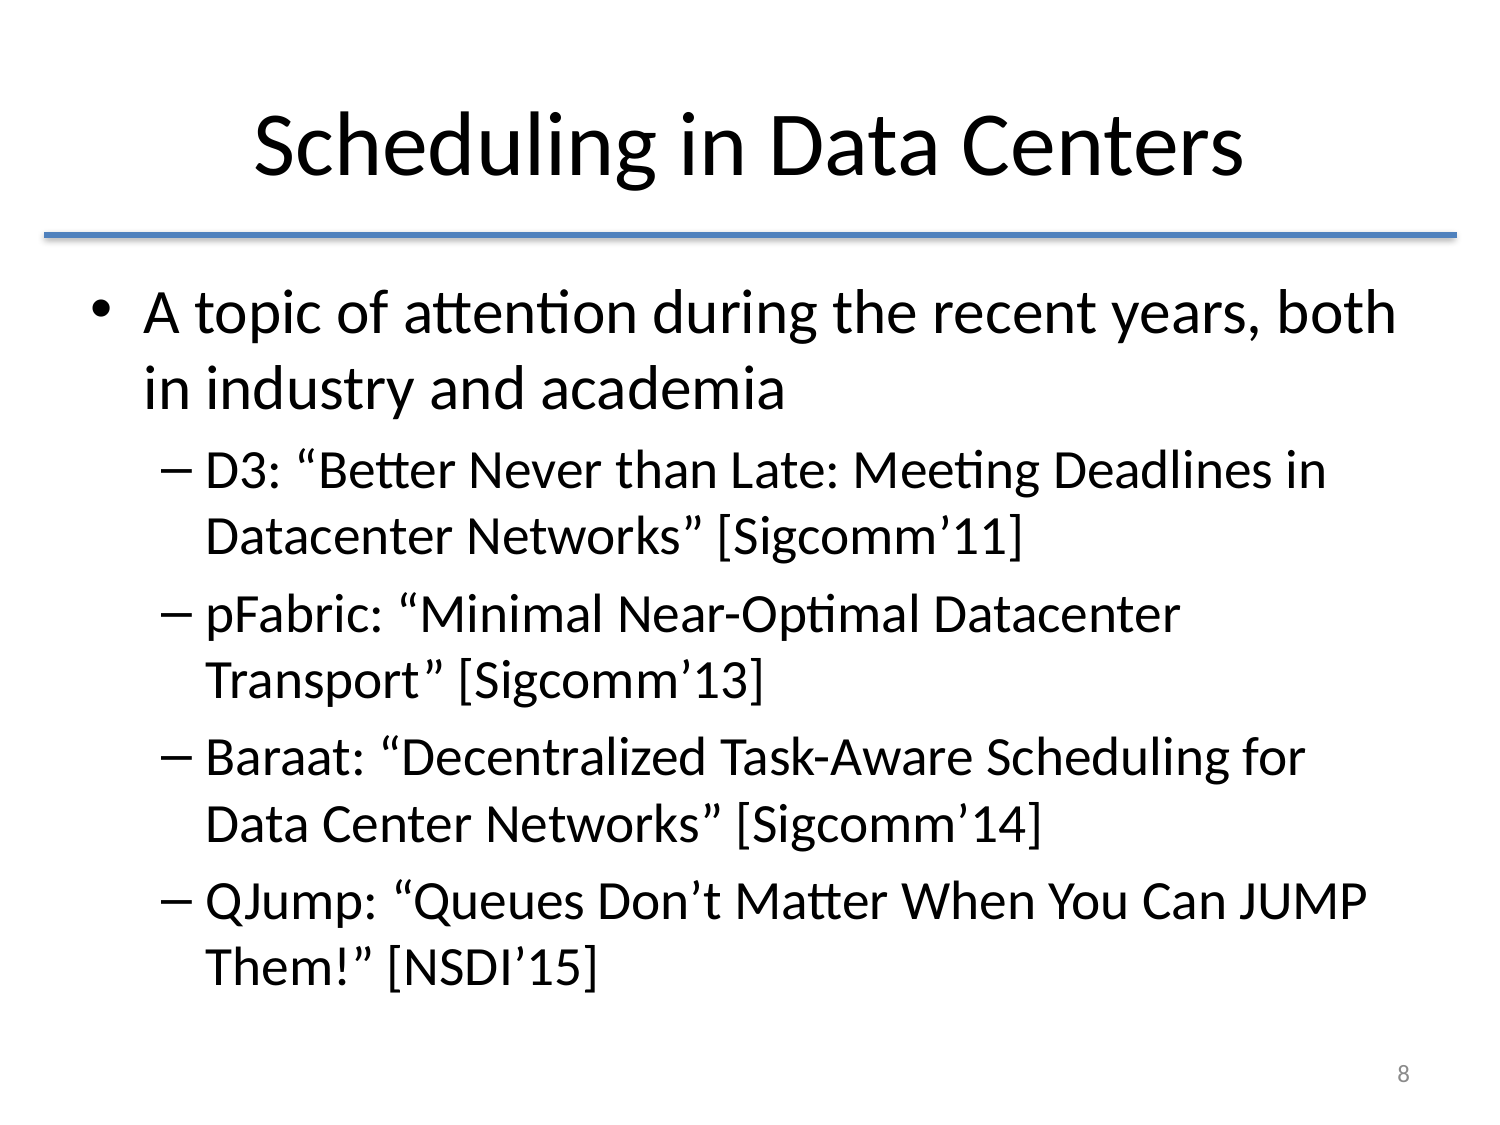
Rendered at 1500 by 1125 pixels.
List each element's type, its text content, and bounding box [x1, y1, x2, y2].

list A topic of attention during the recent years, both in industry and academia D3: “Better Never than Late: Meeting Deadlines in Datacenter Networks” [Sigcomm’11] pFabric: “Minimal Near-Optimal Datacenter Transport” [Sigcomm’13] Baraat: “Decentralized Task-Aware Scheduling for Data Center Networks” [Sigcomm’14] QJump: “Queues Don’t Matter When You Can JUMP Them!” [NSDI’15] [75, 262, 1425, 1005]
title Scheduling in Data Centers [75, 45, 1425, 233]
slide_number 8 [1074, 1042, 1425, 1103]
